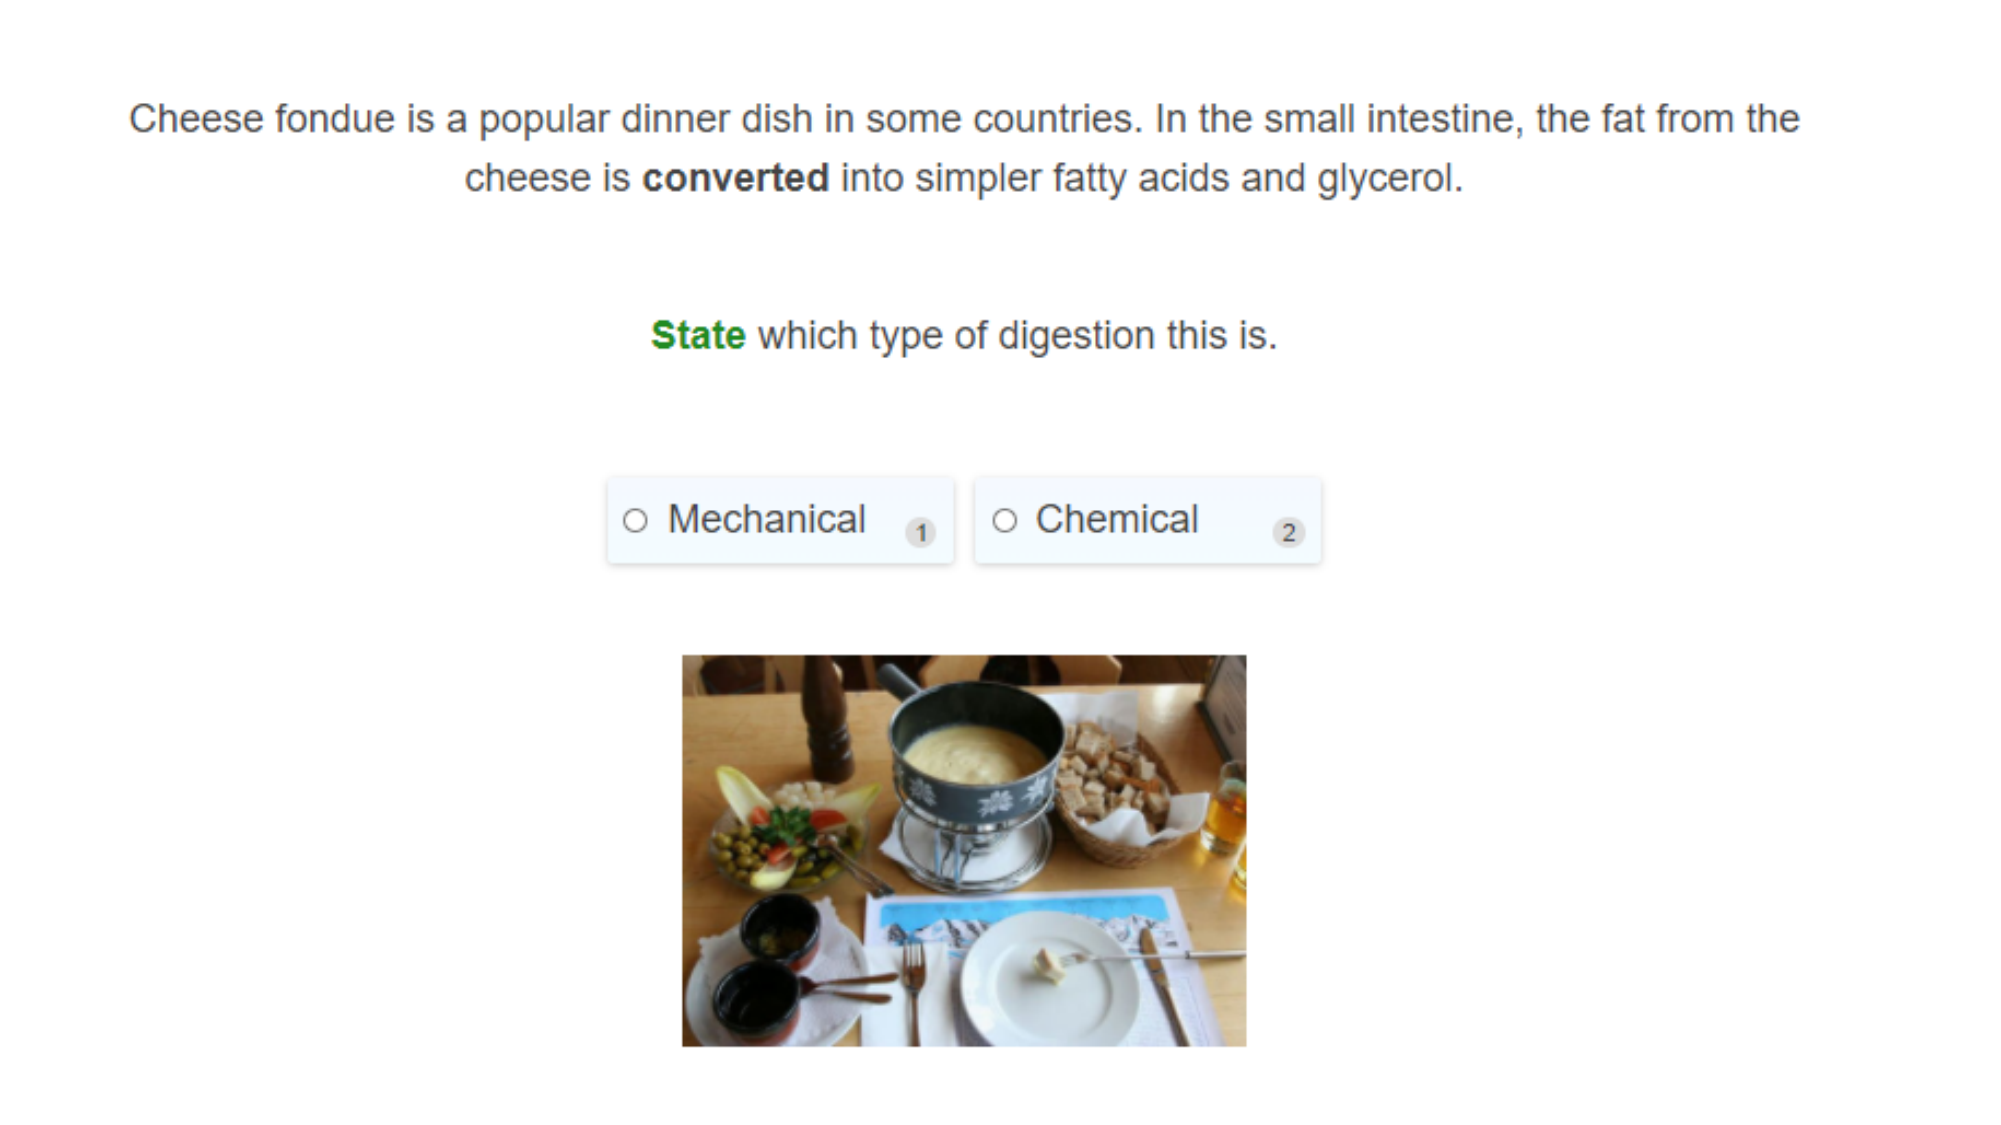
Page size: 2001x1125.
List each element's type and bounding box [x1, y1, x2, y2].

picture [99, 67, 1831, 1078]
